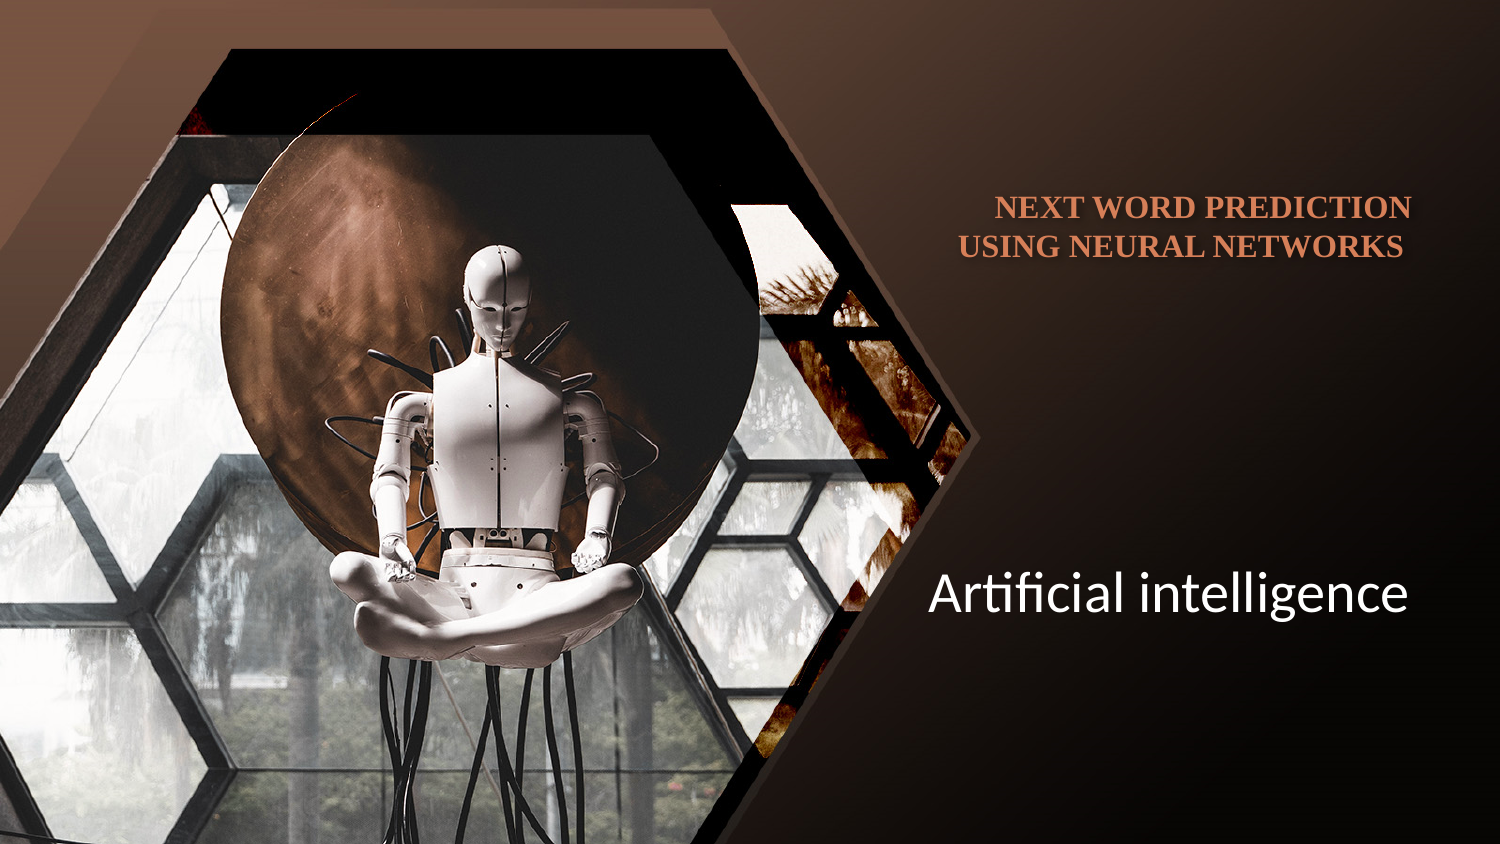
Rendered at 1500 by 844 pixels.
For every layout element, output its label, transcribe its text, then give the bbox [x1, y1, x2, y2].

subtitle Artificial intelligence [423, 547, 1425, 723]
title NEXT WORD PREDICTION USING NEURAL NETWORKS [900, 121, 1428, 272]
picture [0, 0, 1500, 844]
